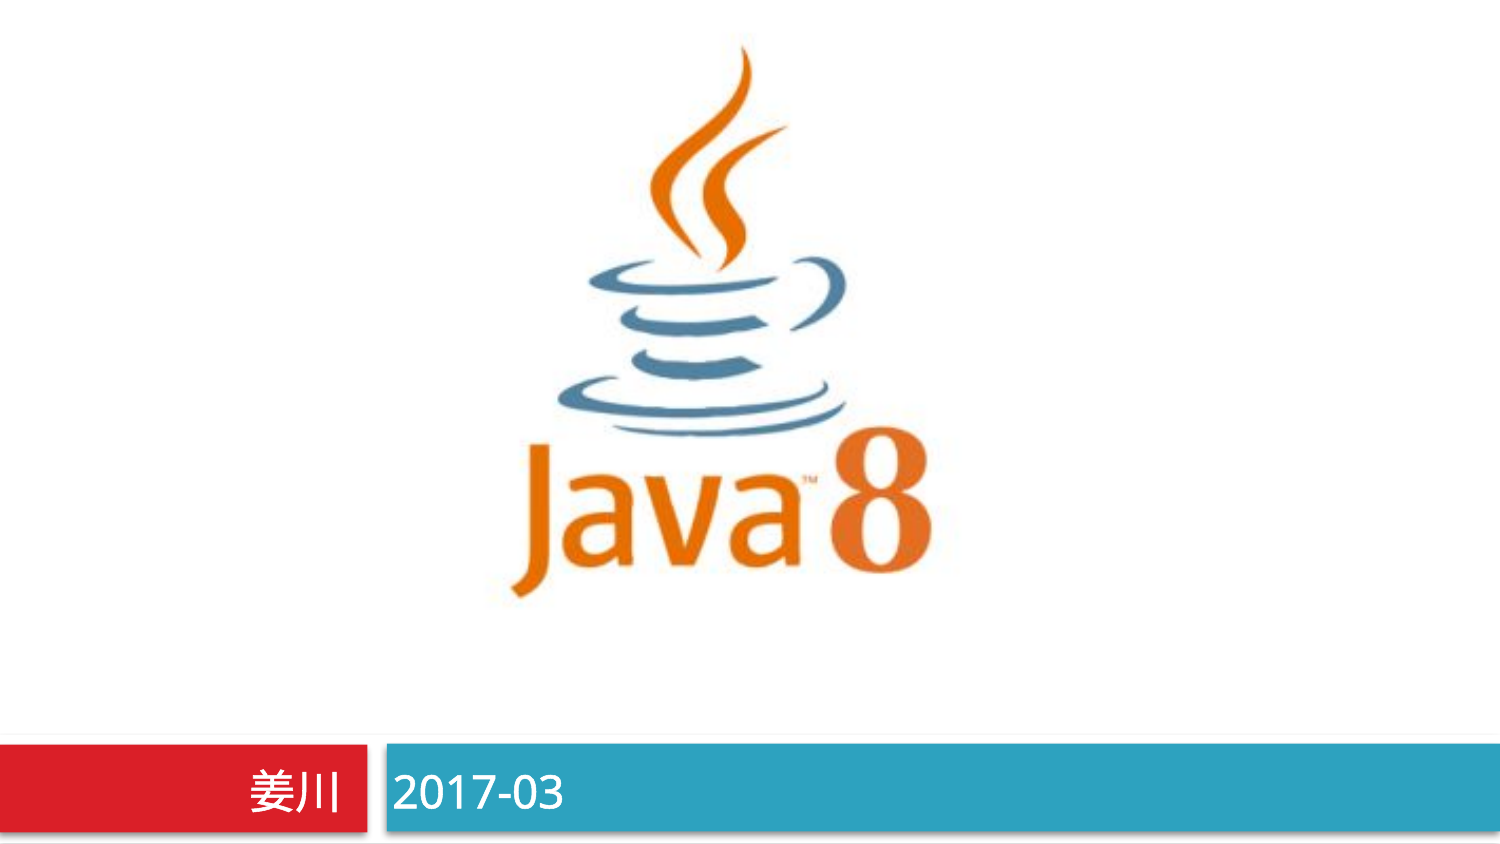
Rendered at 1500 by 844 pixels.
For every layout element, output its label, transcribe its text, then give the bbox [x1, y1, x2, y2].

picture [418, 0, 1013, 634]
subtitle [387, 744, 1457, 829]
text_box 姜川 2017-03 [234, 754, 633, 826]
